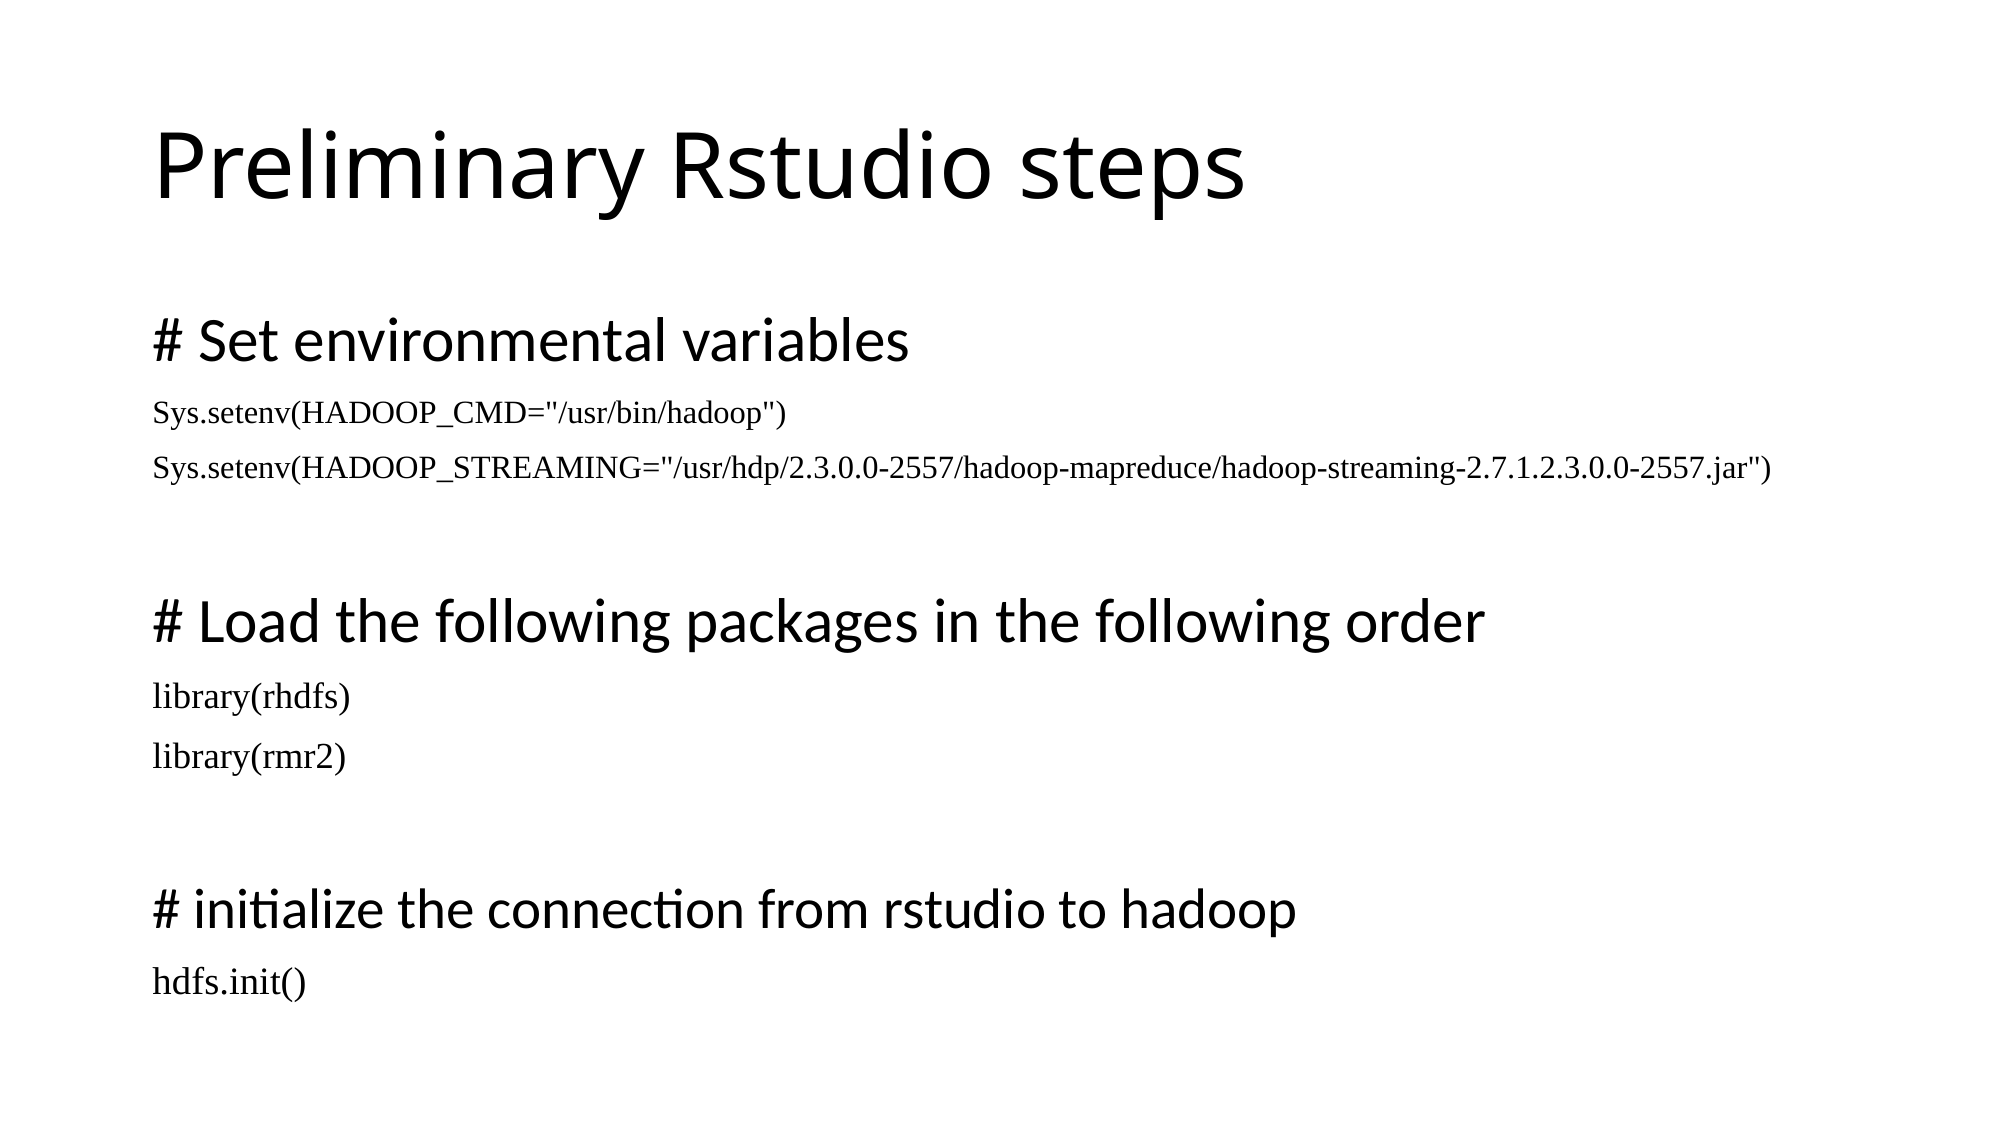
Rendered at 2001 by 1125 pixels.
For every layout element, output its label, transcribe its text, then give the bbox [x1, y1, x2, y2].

list # Set environmental variables Sys.setenv(HADOOP_CMD="/usr/bin/hadoop") Sys.setenv(HADOOP_STREAMING="/usr/hdp/2.3.0.0-2557/hadoop-mapreduce/hadoop-streaming-2.7.1.2.3.0.0-2557.jar") # Load the following packages in the following order library(rhdfs) library(rmr2) # initialize the connection from rstudio to hadoop hdfs.init() [137, 299, 1863, 1014]
title Preliminary Rstudio steps [137, 59, 1863, 278]
